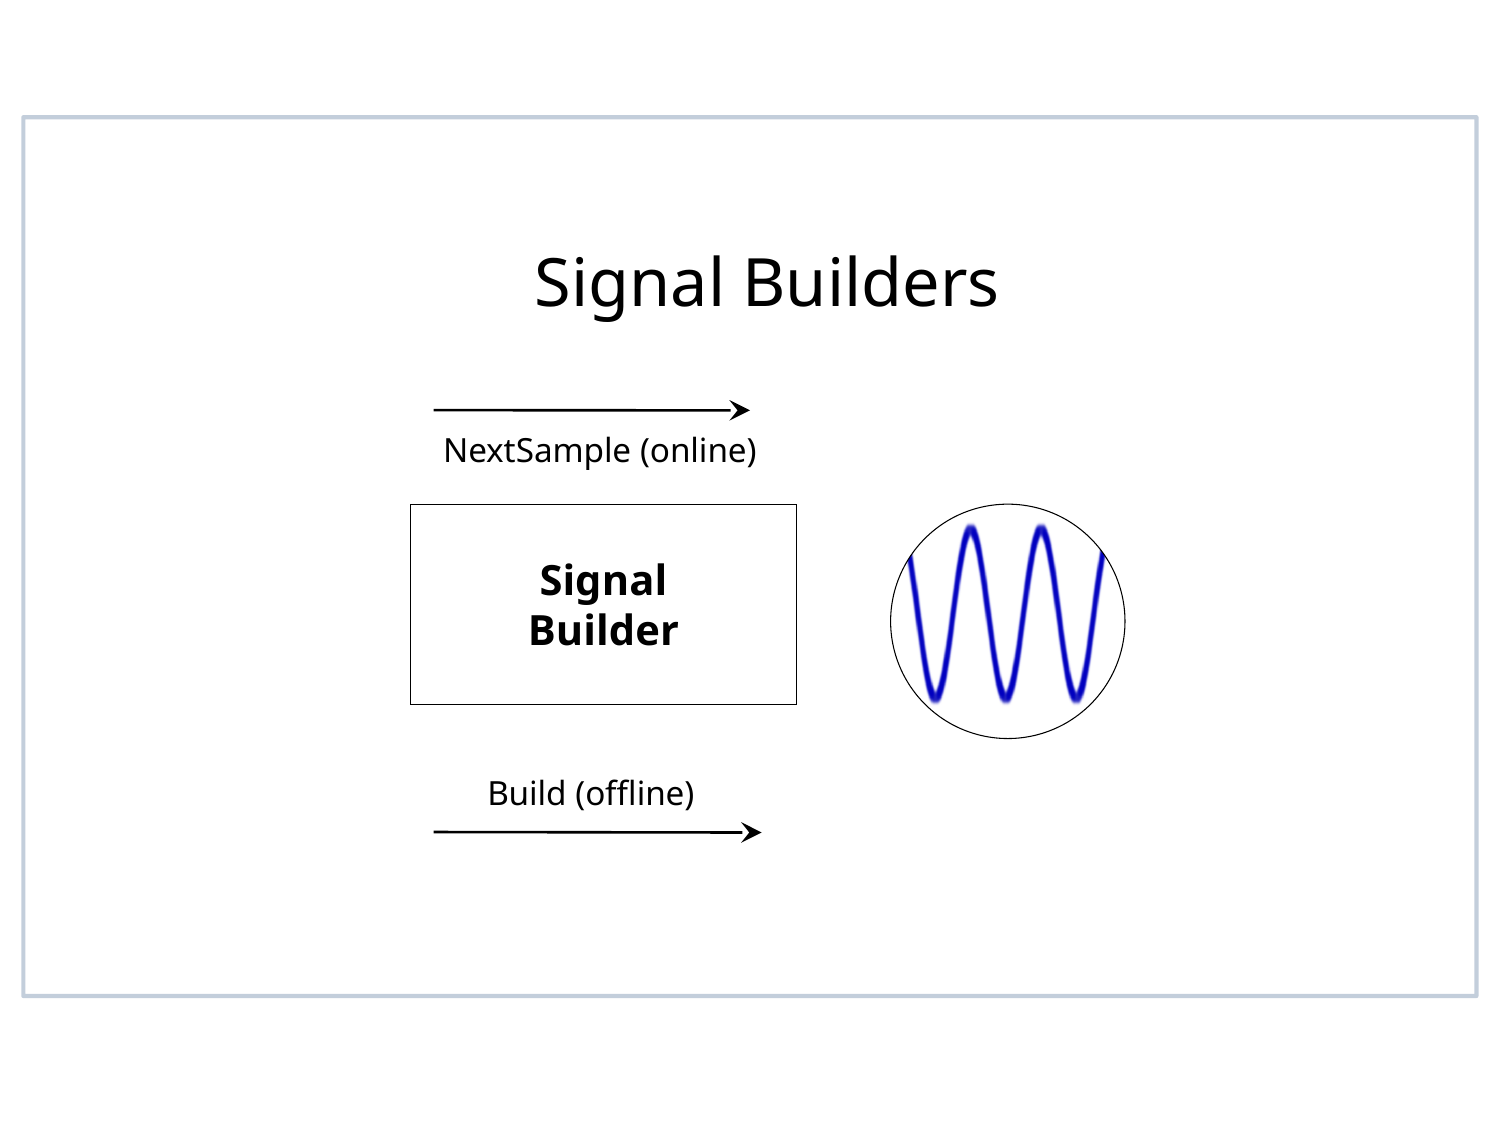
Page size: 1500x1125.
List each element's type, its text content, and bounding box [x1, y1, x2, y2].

text_box Build (offline) [472, 764, 710, 820]
text_box [888, 502, 1128, 741]
text_box Signal Builder [410, 504, 797, 705]
text_box NextSample (online) [428, 422, 772, 477]
text_box [21, 115, 1479, 998]
